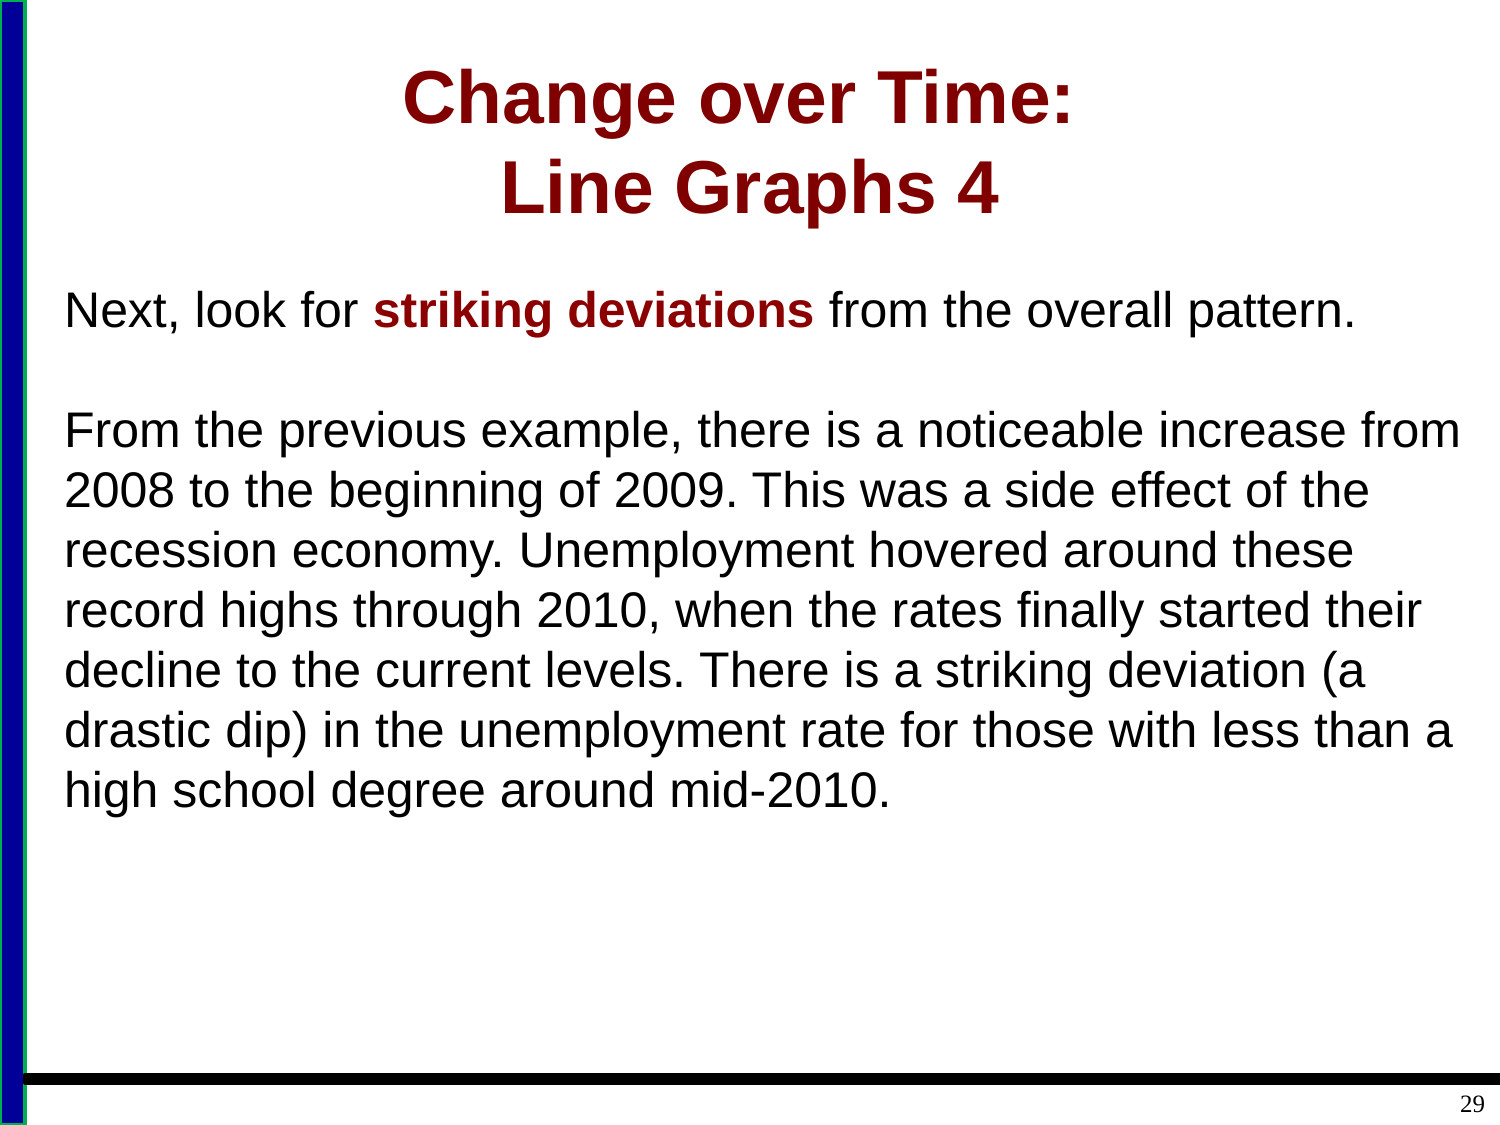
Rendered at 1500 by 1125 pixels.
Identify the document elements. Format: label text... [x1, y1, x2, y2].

text_box Next, look for striking deviations from the overall pattern. From the previous example, there is a noticeable increase from 2008 to the beginning of 2009. This was a side effect of the recession economy. Unemployment hovered around these record highs through 2010, when the rates finally started their decline to the current levels. There is a striking deviation (a drastic dip) in the unemployment rate for those with less than a high school degree around mid-2010. [49, 269, 1487, 825]
title Change over Time: Line Graphs 4 [74, 44, 1426, 233]
